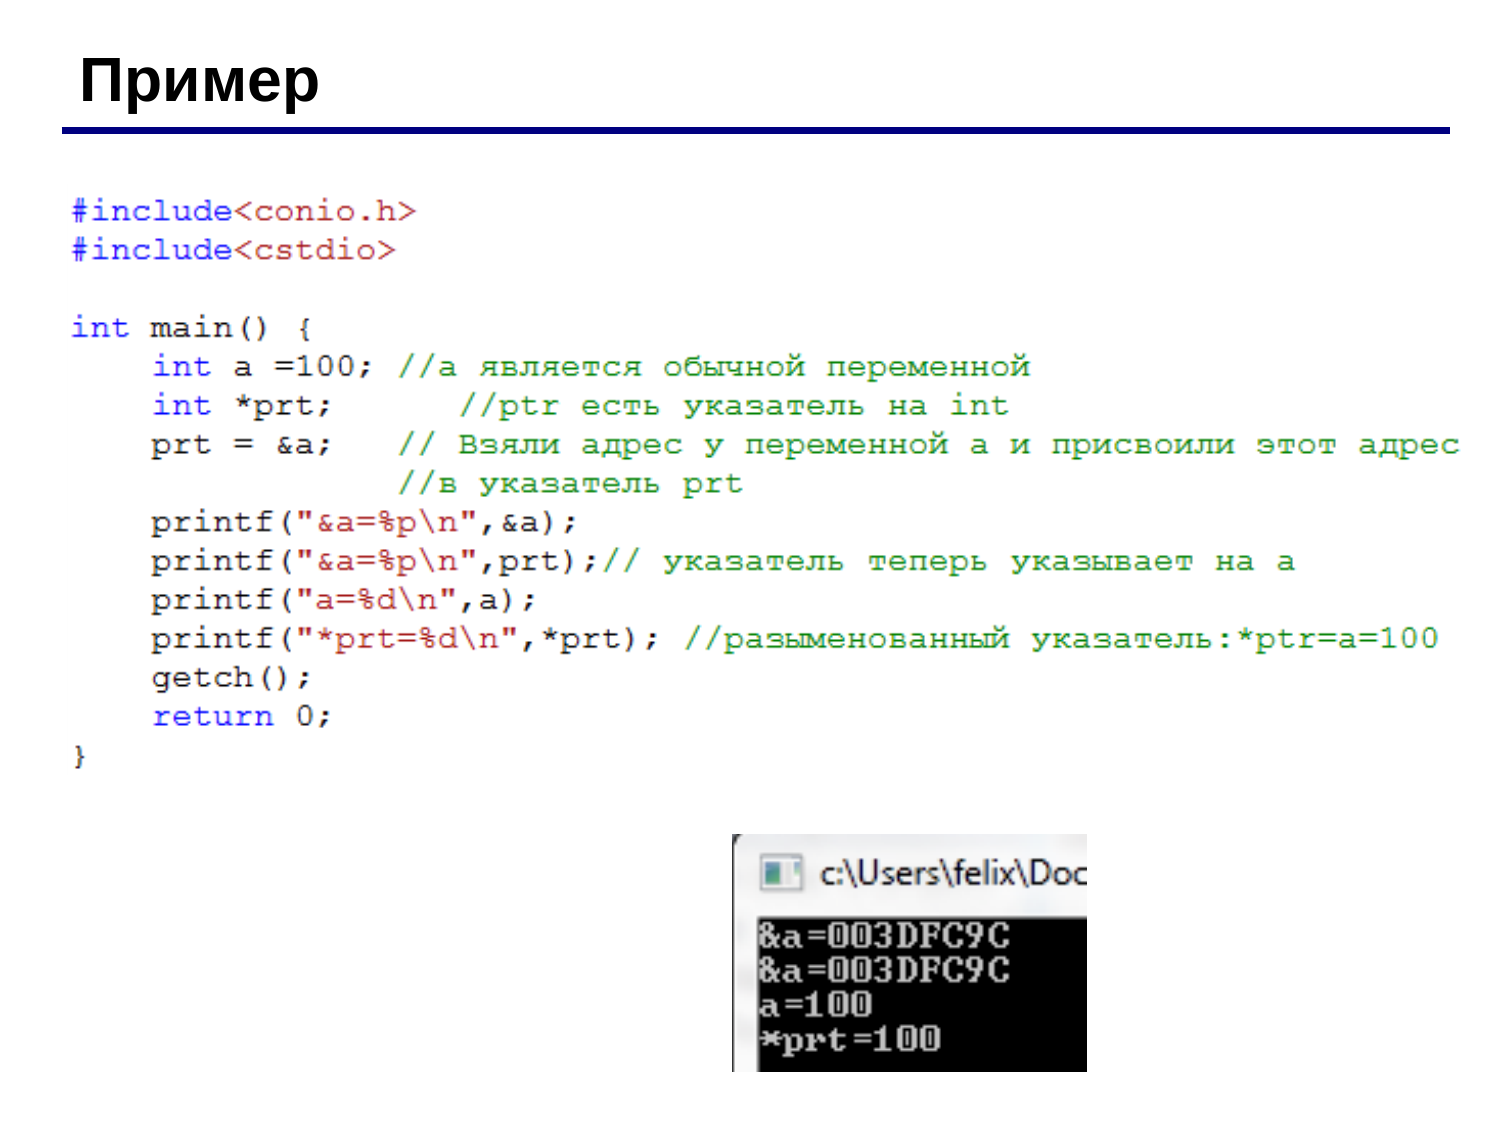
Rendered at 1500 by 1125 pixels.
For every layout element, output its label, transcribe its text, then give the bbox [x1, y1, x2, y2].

text_box Пример [64, 31, 1401, 121]
picture [66, 184, 1475, 776]
picture [732, 833, 1088, 1072]
